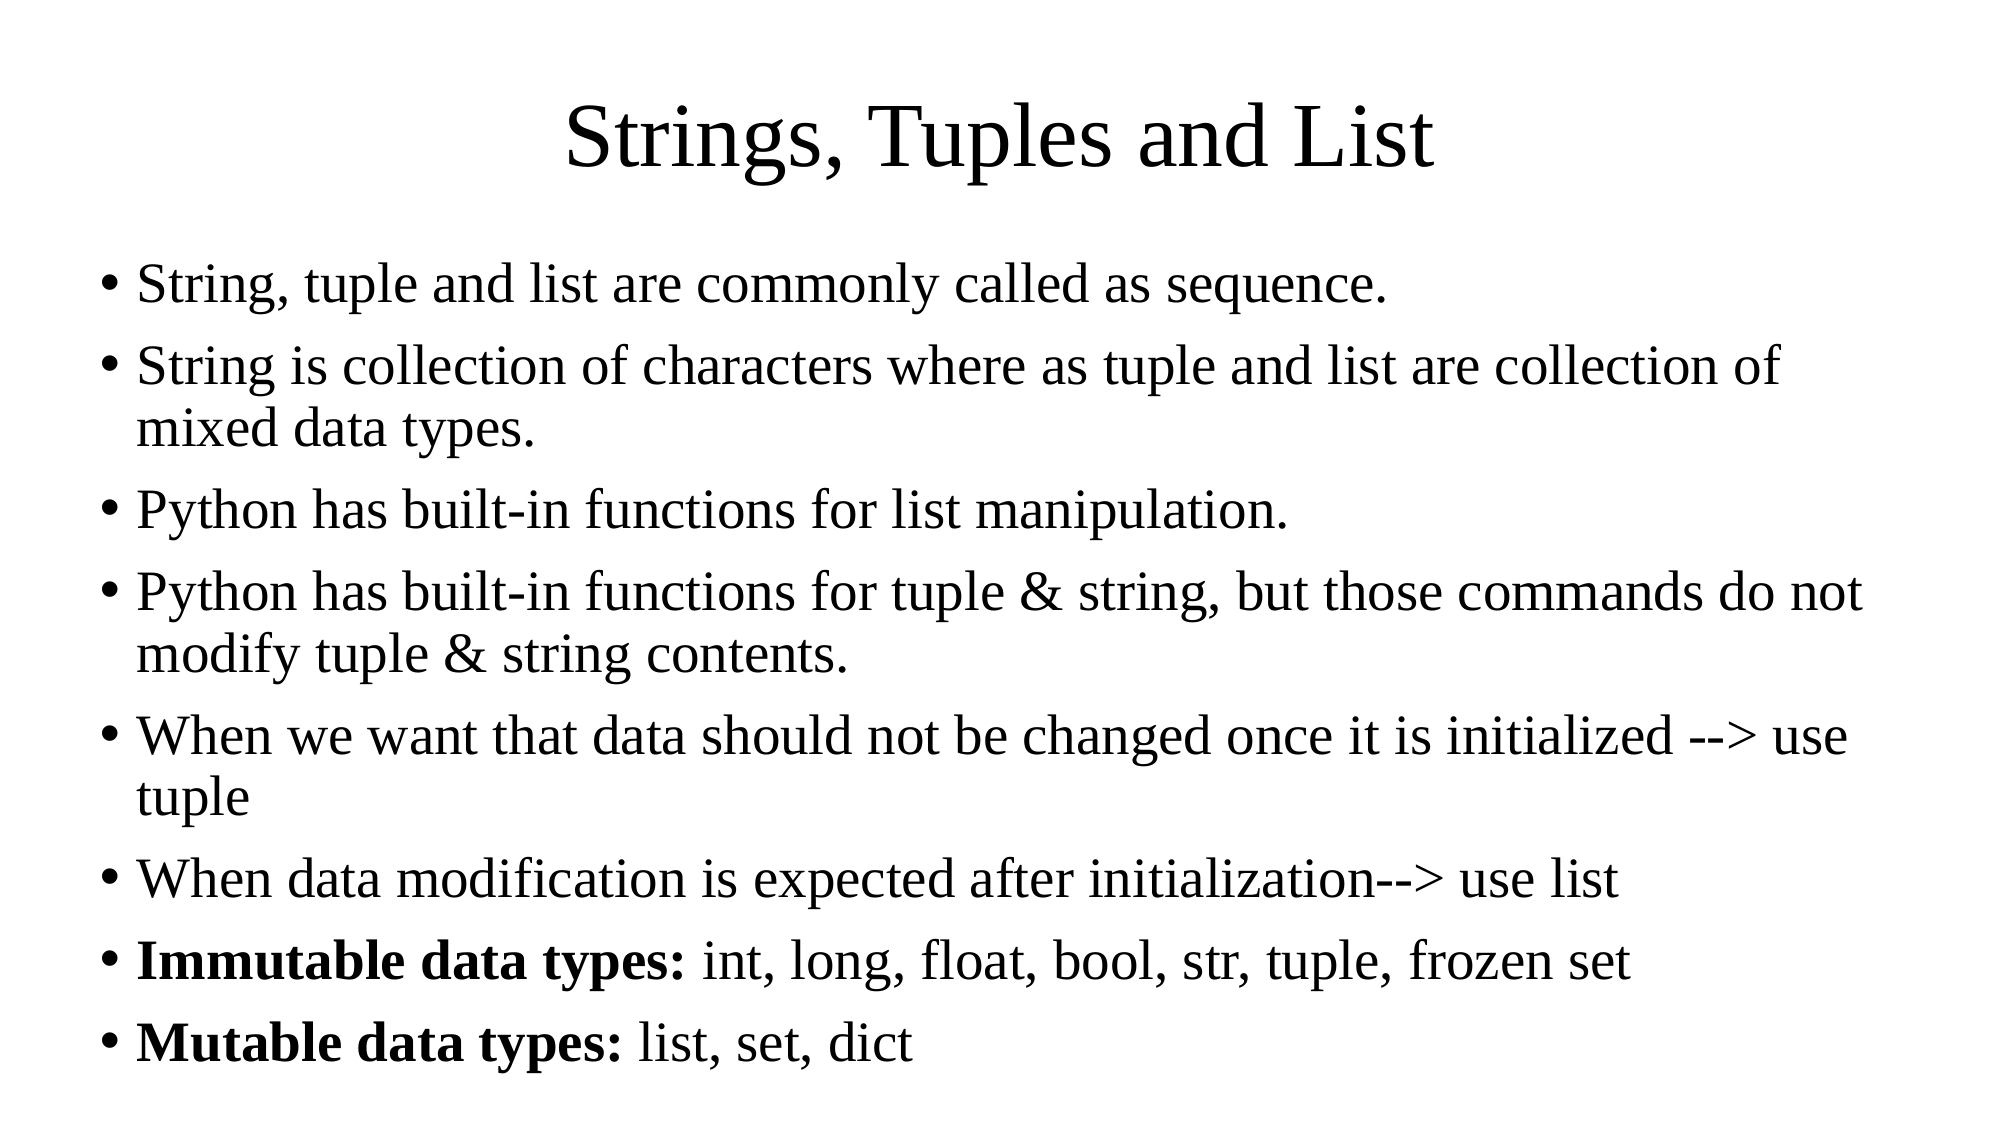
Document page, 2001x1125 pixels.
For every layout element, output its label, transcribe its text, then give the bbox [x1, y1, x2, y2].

title Strings, Tuples and List [137, 59, 1863, 213]
list String, tuple and list are commonly called as sequence. String is collection of characters where as tuple and list are collection of mixed data types. Python has built-in functions for list manipulation. Python has built-in functions for tuple & string, but those commands do not modify tuple & string contents. When we want that data should not be changed once it is initialized --> use tuple When data modification is expected after initialization--> use list Immutable data types: int, long, float, bool, str, tuple, frozen set Mutable data types: list, set, dict [85, 246, 1933, 1088]
